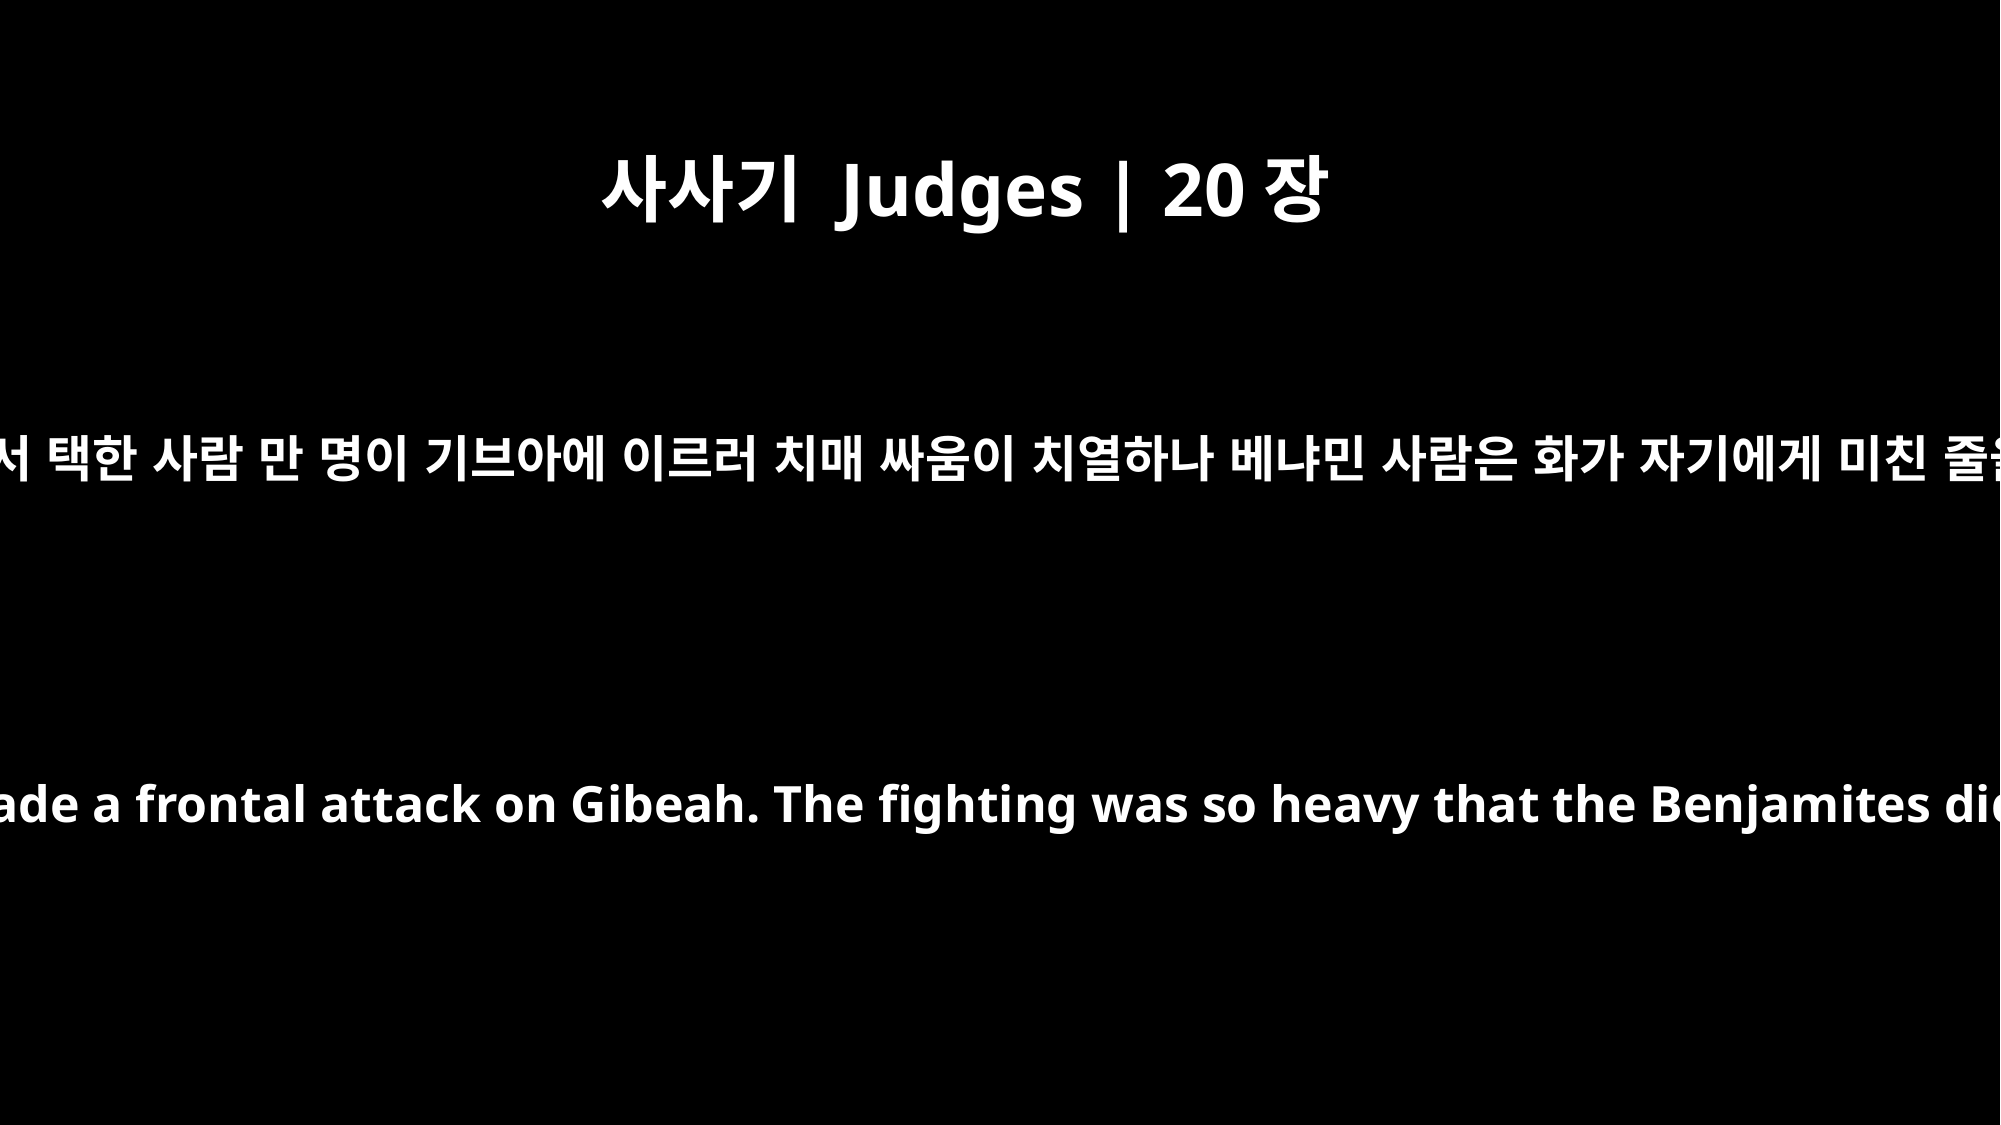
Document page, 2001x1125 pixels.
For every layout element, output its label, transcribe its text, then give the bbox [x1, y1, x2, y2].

text_box 사사기 Judges | 20장 [585, 136, 1347, 239]
text_box 34 온 이스라엘 사람 중에서 택한 사람 만 명이 기브아에 이르러 치매 싸움이 치열하나 베냐민 사람은 화가 자기에게 미친 줄을 알지 못하였더라 [0, 359, 2000, 495]
text_box Then ten thousand of Israel's finest men made a frontal attack on Gibeah. The fighting was so heavy that the Benjamites did not realize how near disaster was. [0, 764, 2000, 840]
